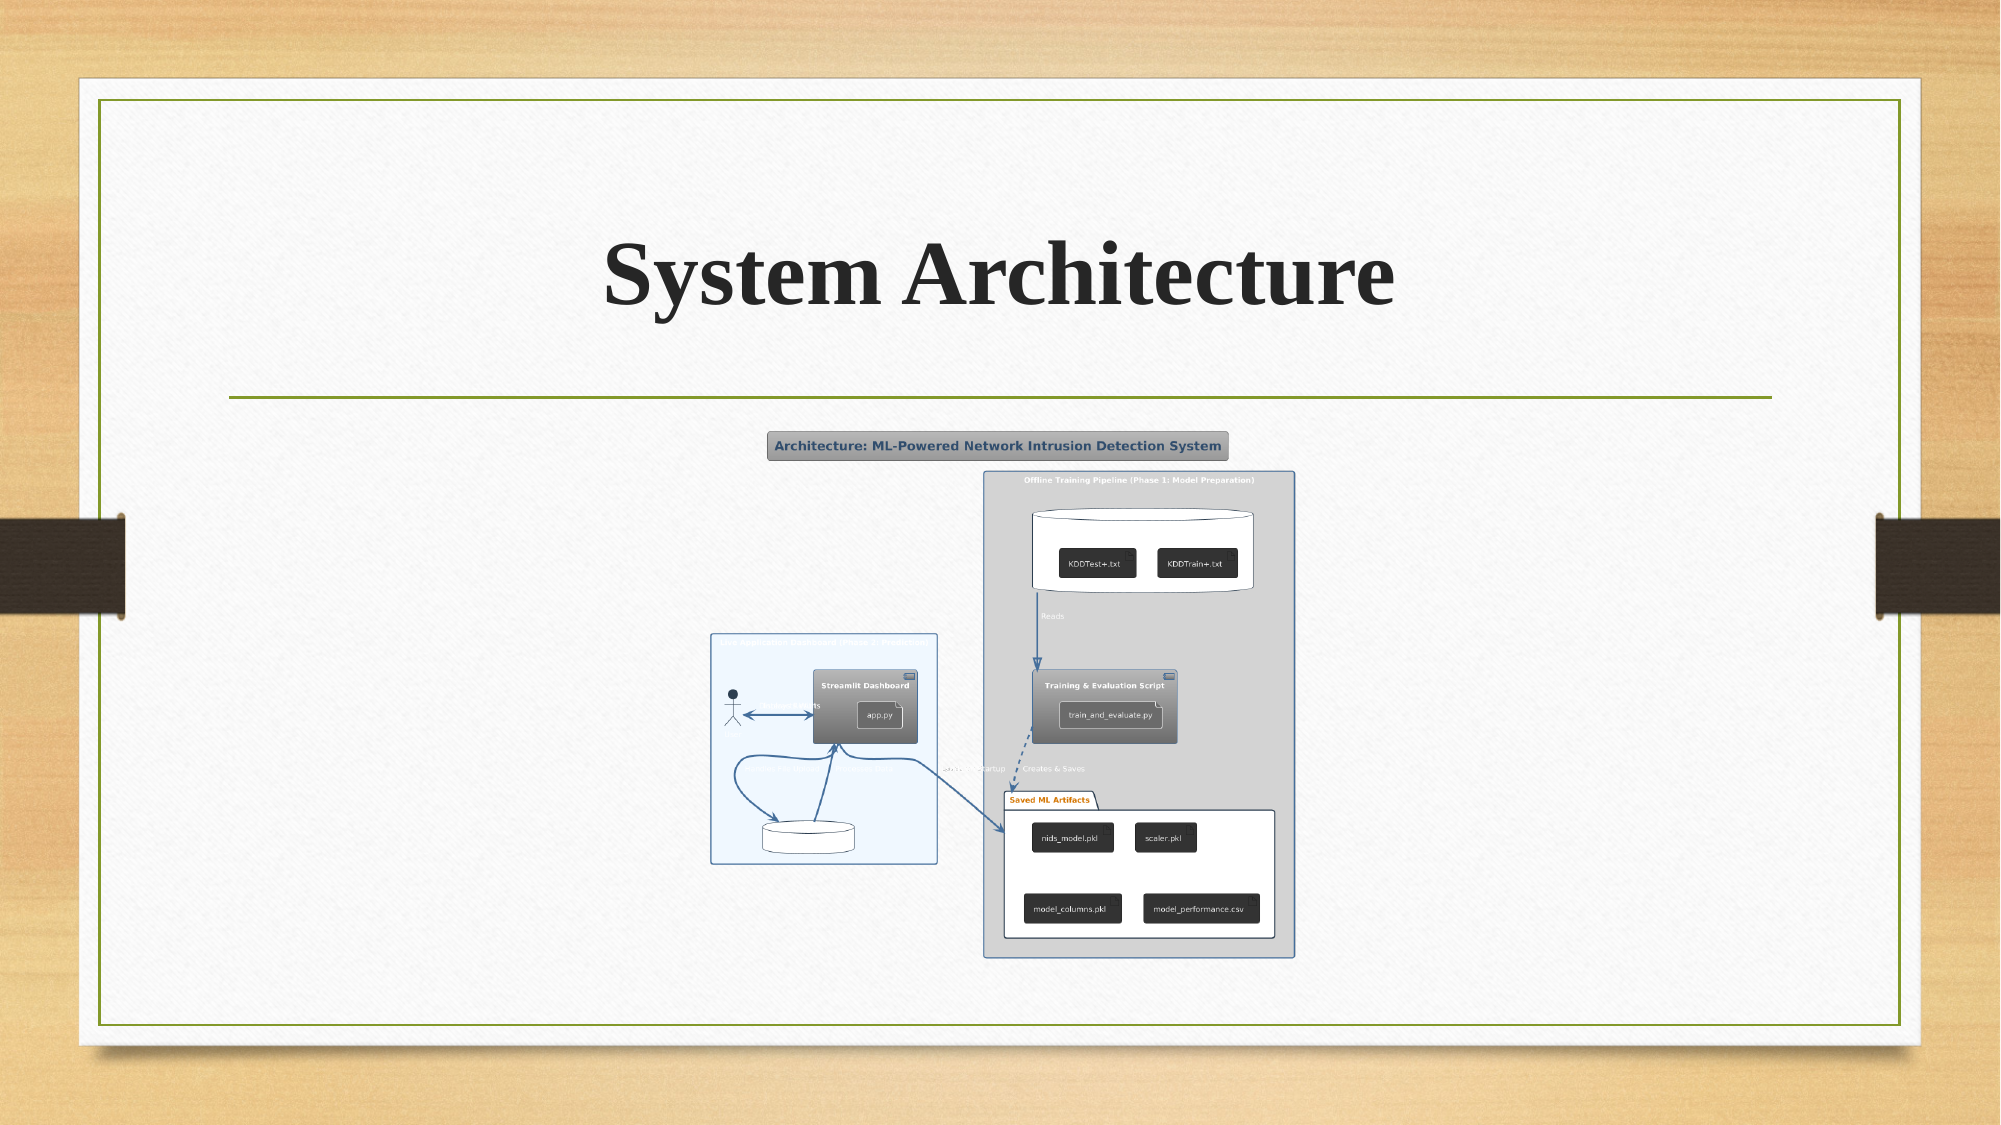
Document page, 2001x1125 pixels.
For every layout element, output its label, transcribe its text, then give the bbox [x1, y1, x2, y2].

title System Architecture [212, 161, 1788, 375]
picture [0, 0, 2001, 1125]
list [700, 419, 1300, 964]
